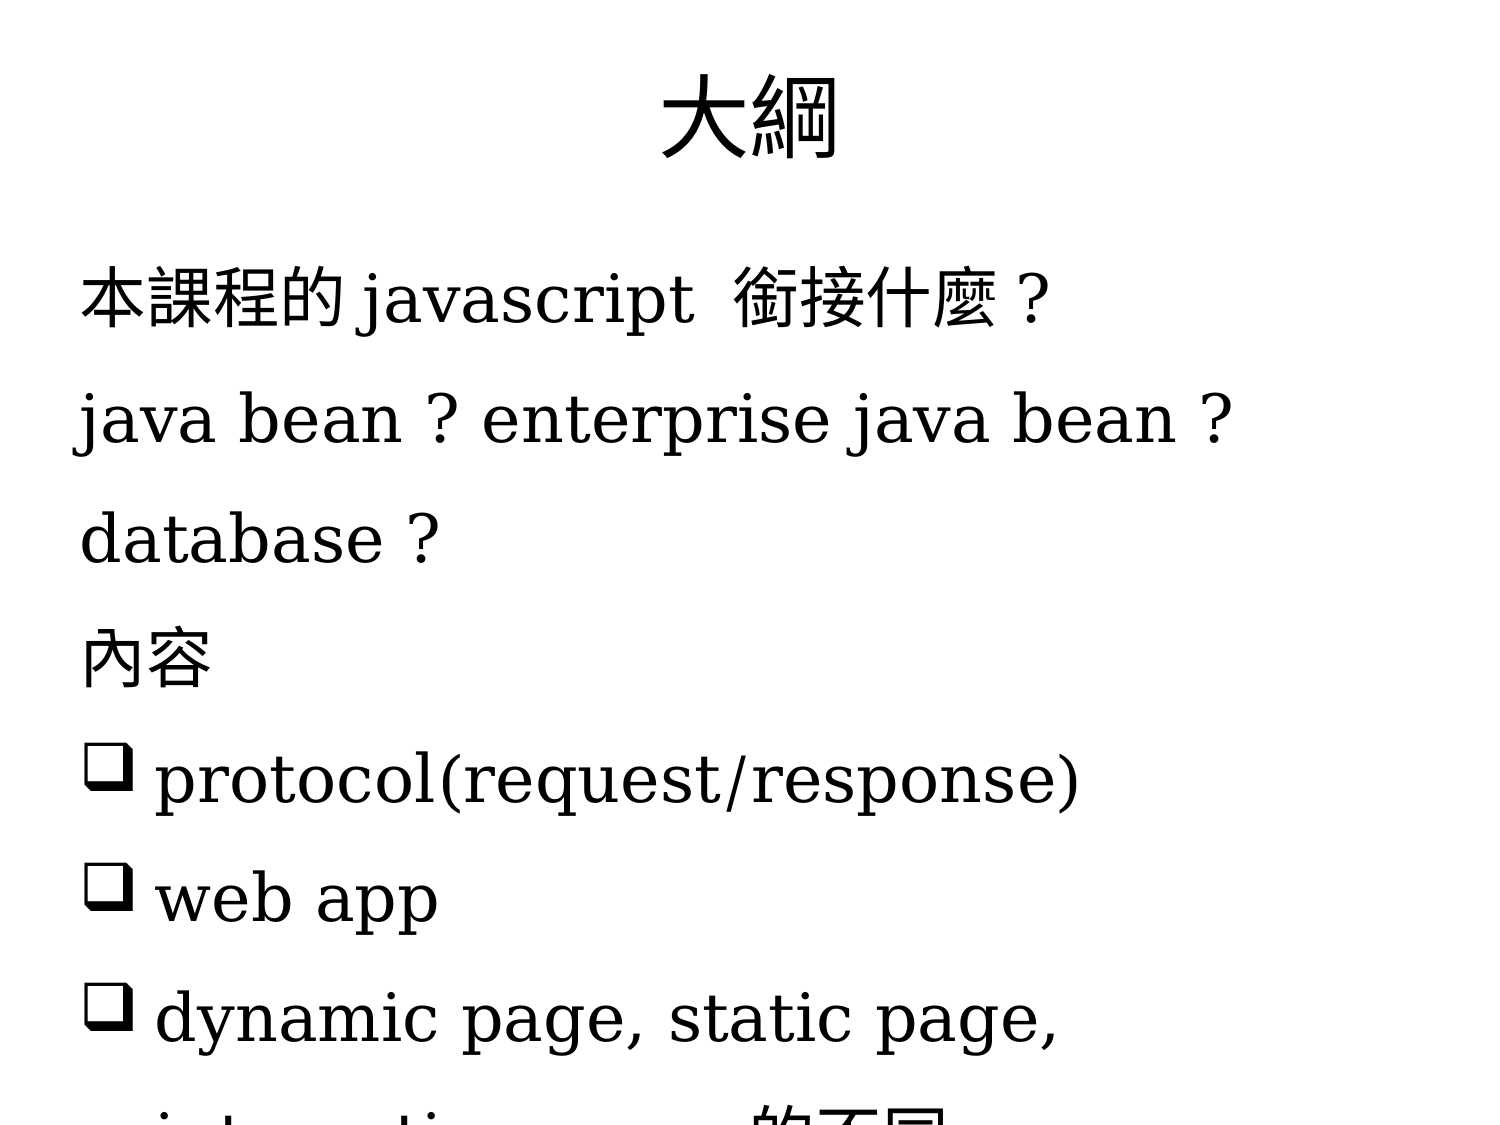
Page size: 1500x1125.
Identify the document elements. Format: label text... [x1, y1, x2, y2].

title 大綱 [75, 45, 1425, 185]
list 本課程的javascript 銜接什麼? java bean ? enterprise java bean ? database ? 內容 protocol(request/response) web app dynamic page, static page, interaction page 的不同。 [64, 208, 1436, 1071]
